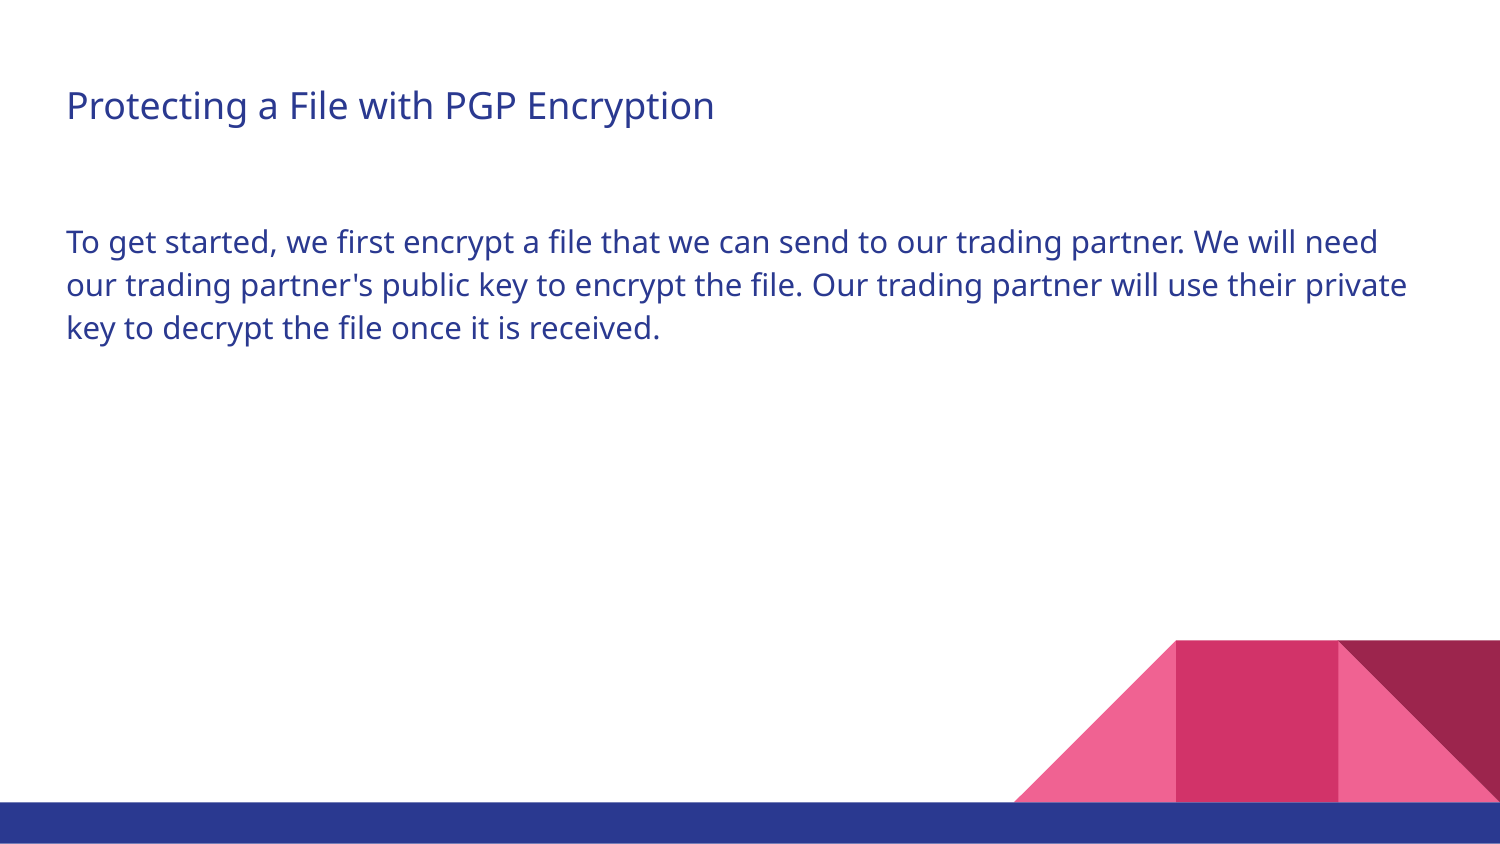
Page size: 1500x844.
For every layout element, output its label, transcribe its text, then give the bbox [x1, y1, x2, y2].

title Protecting a File with PGP Encryption [51, 67, 1449, 167]
list To get started, we first encrypt a file that we can send to our trading partner. We will need our trading partner's public key to encrypt the file. Our trading partner will use their private key to decrypt the file once it is received. [51, 201, 1449, 750]
